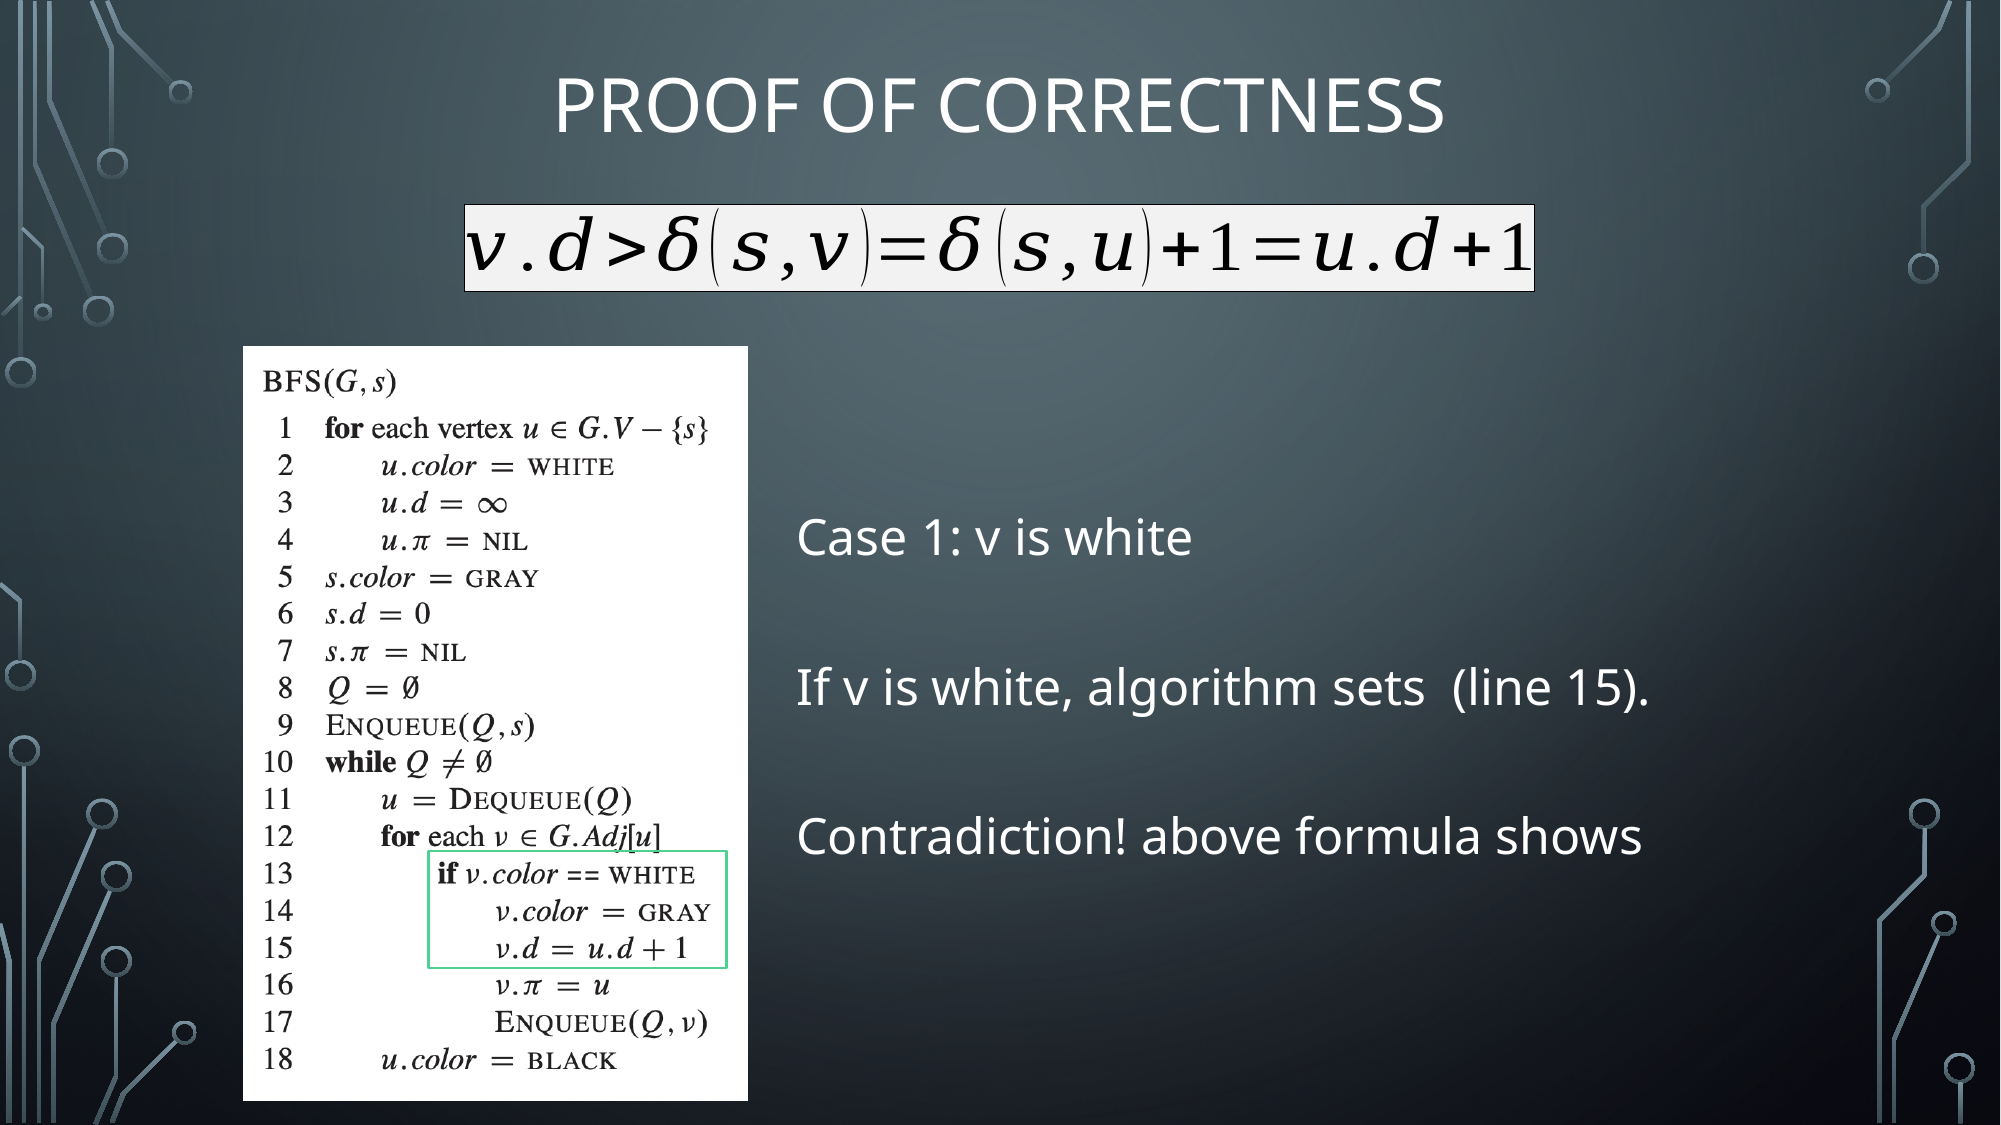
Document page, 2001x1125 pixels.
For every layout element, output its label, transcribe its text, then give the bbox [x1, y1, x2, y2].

title Proof of Correctness [187, 51, 1813, 165]
picture [243, 346, 748, 1101]
